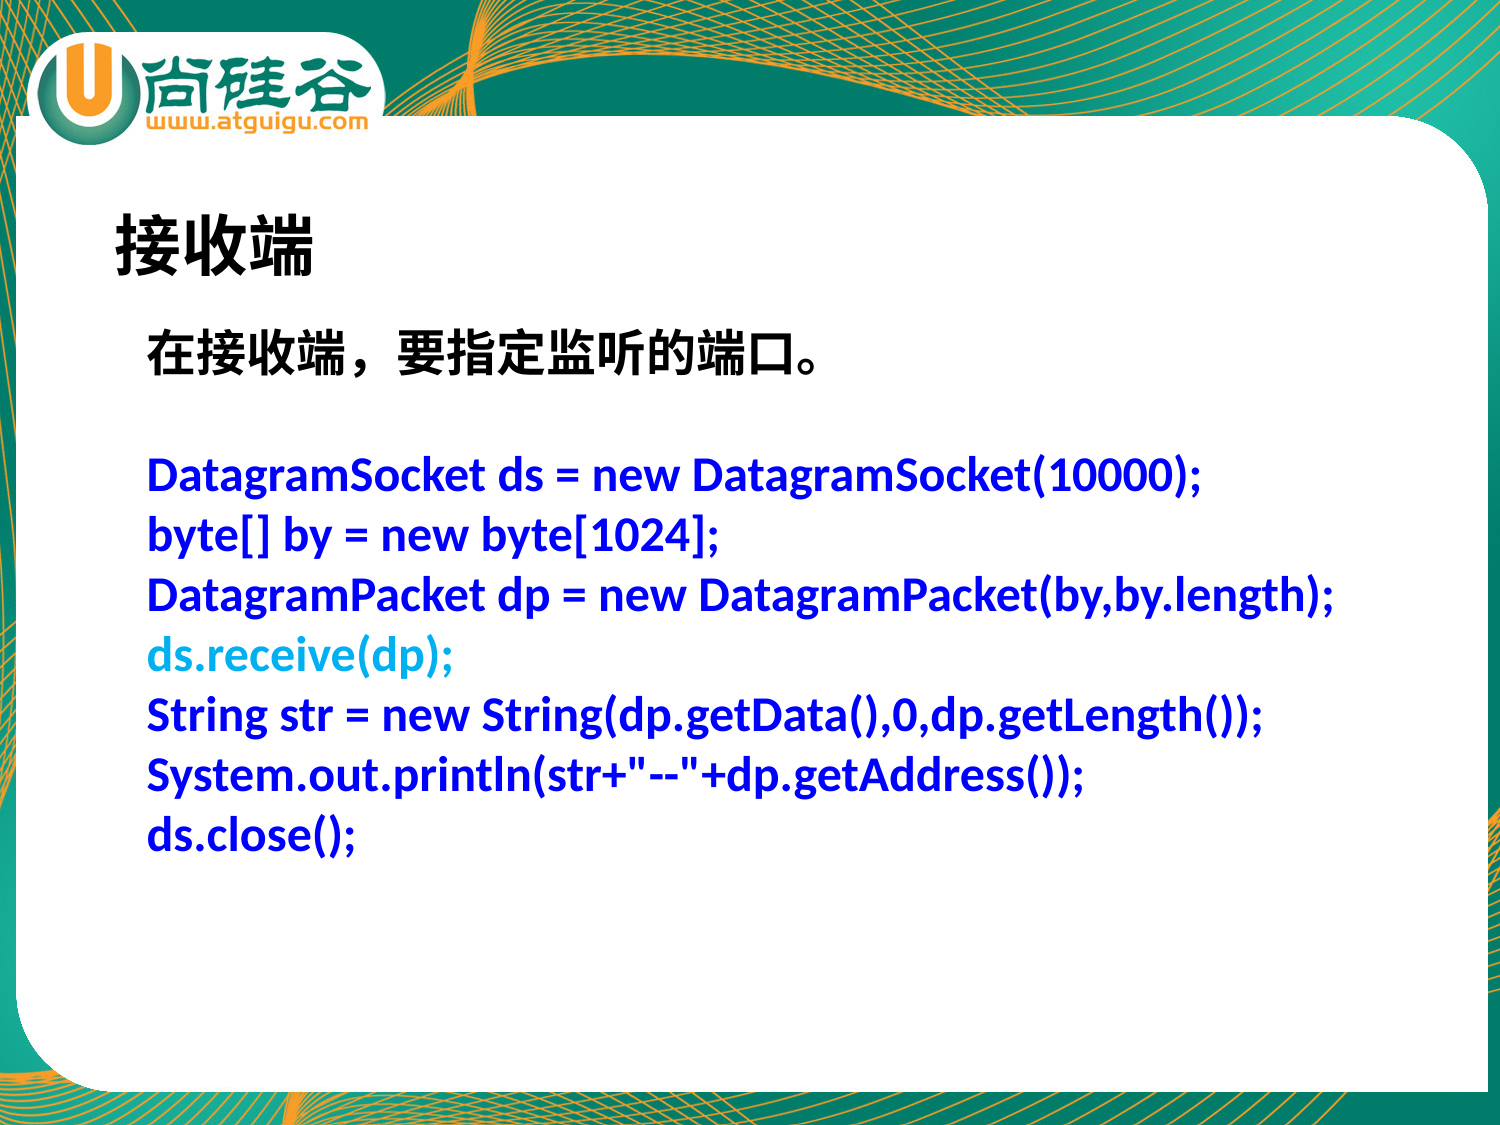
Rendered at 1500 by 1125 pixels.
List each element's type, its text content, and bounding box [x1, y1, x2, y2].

text_box 接收端 [100, 196, 621, 291]
text_box 在接收端，要指定监听的端口。 DatagramSocket ds = new DatagramSocket(10000); byte[] by = new byte[1024]; DatagramPacket dp = new DatagramPacket(by,by.length); ds.receive(dp); String str = new String(dp.getData(),0,dp.getLength()); System.out.println(str+"--"+dp.getAddress()); ds.close(); [56, 314, 1353, 870]
picture [0, 0, 1500, 1125]
